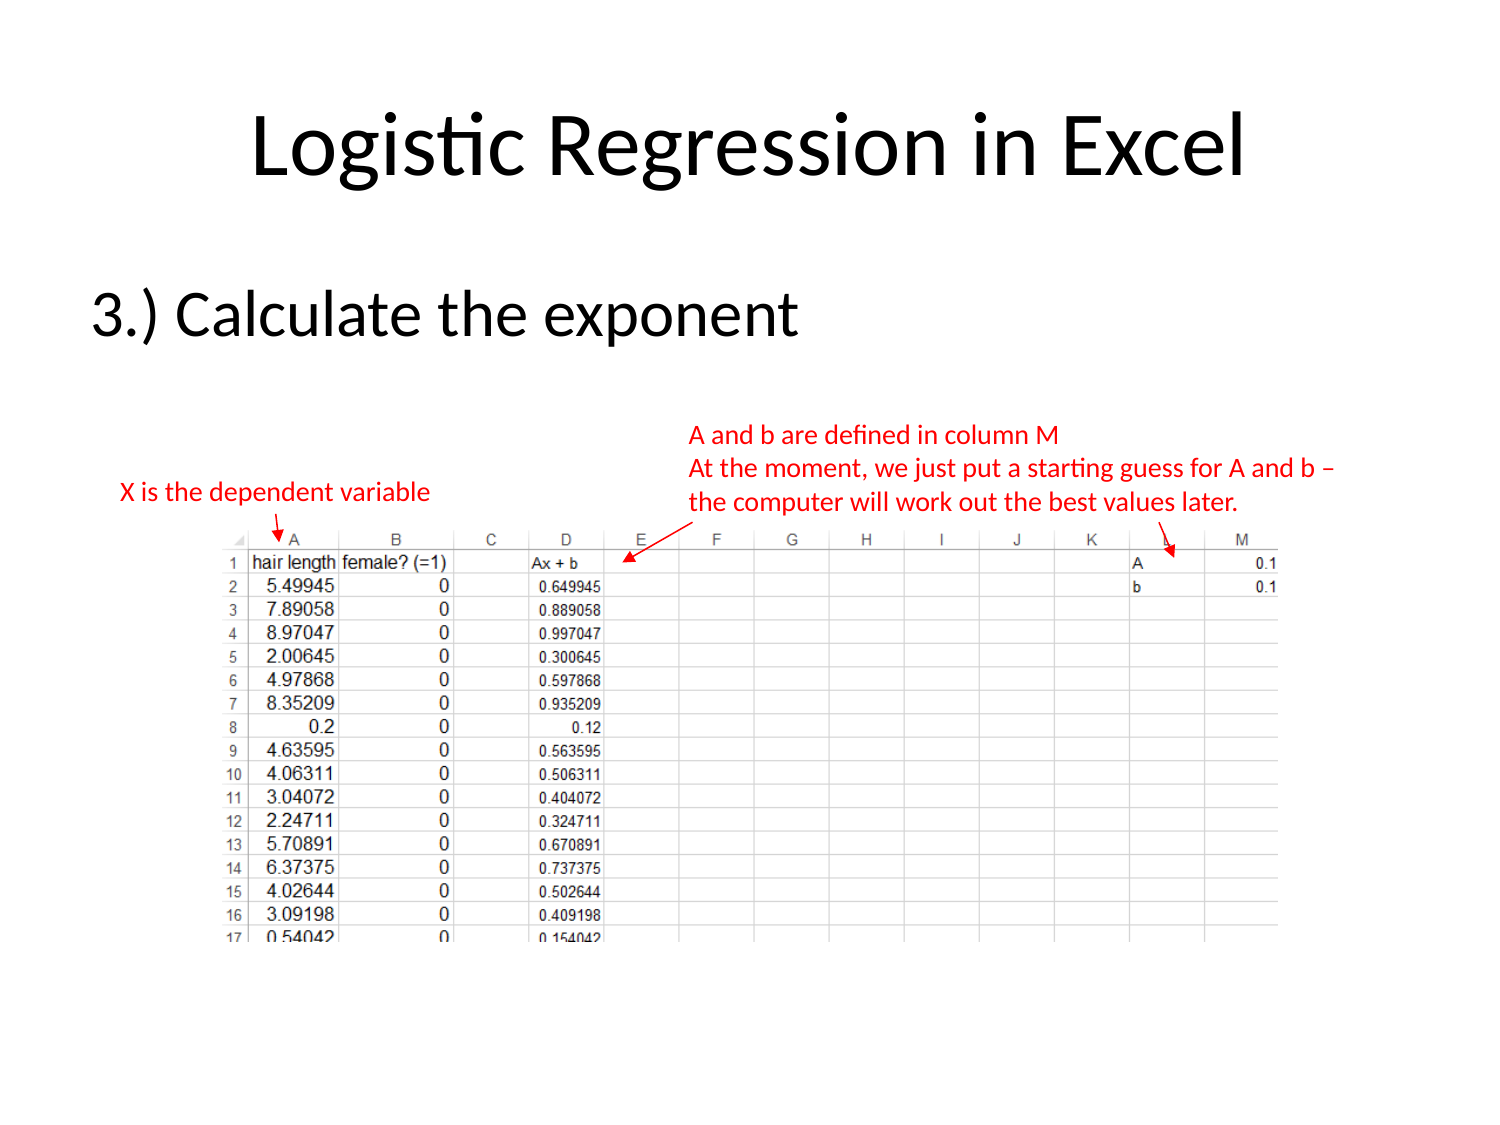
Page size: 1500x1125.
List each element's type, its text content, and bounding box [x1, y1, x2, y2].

text_box X is the dependent variable [105, 465, 447, 514]
text_box A and b are defined in column M At the moment, we just put a starting guess for A and b – the computer will work out the best values later. [673, 408, 1371, 525]
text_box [275, 514, 280, 543]
list 3.) Calculate the exponent [75, 262, 1425, 1005]
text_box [1158, 521, 1175, 559]
picture [222, 521, 1278, 942]
title Logistic Regression in Excel [75, 45, 1425, 233]
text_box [621, 522, 693, 563]
